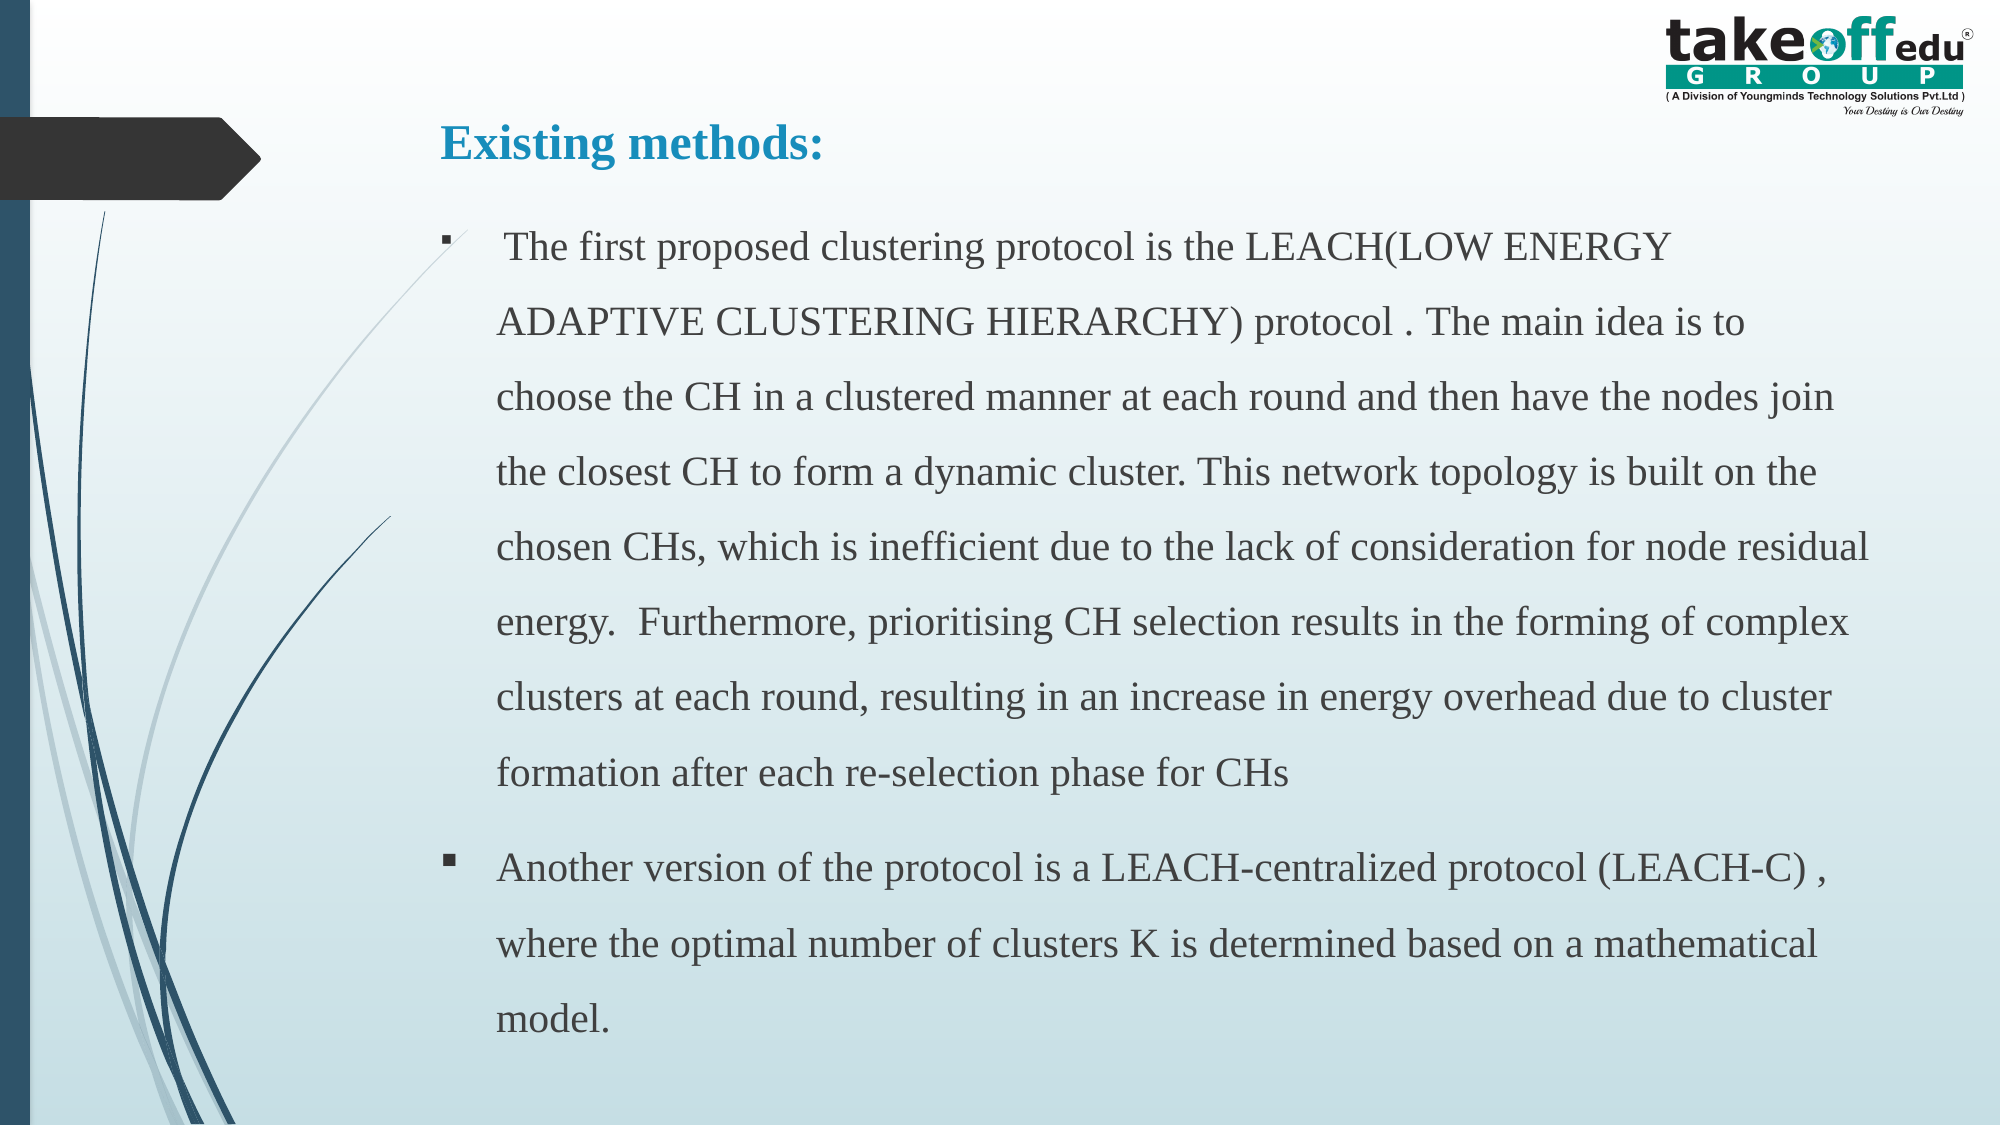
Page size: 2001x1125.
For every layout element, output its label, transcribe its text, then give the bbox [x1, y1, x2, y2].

list The first proposed clustering protocol is the LEACH(LOW ENERGY ADAPTIVE CLUSTERING HIERARCHY) protocol . The main idea is to choose the CH in a clustered manner at each round and then have the nodes join the closest CH to form a dynamic cluster. This network topology is built on the chosen CHs, which is inefficient due to the lack of consideration for node residual energy. Furthermore, prioritising CH selection results in the forming of complex clusters at each round, resulting in an increase in energy overhead due to cluster formation after each re-selection phase for CHs Another version of the protocol is a LEACH-centralized protocol (LEACH-C) , where the optimal number of clusters K is determined based on a mathematical model. [424, 185, 1888, 1080]
picture [1656, 15, 1980, 132]
title Existing methods: [425, 102, 1888, 185]
